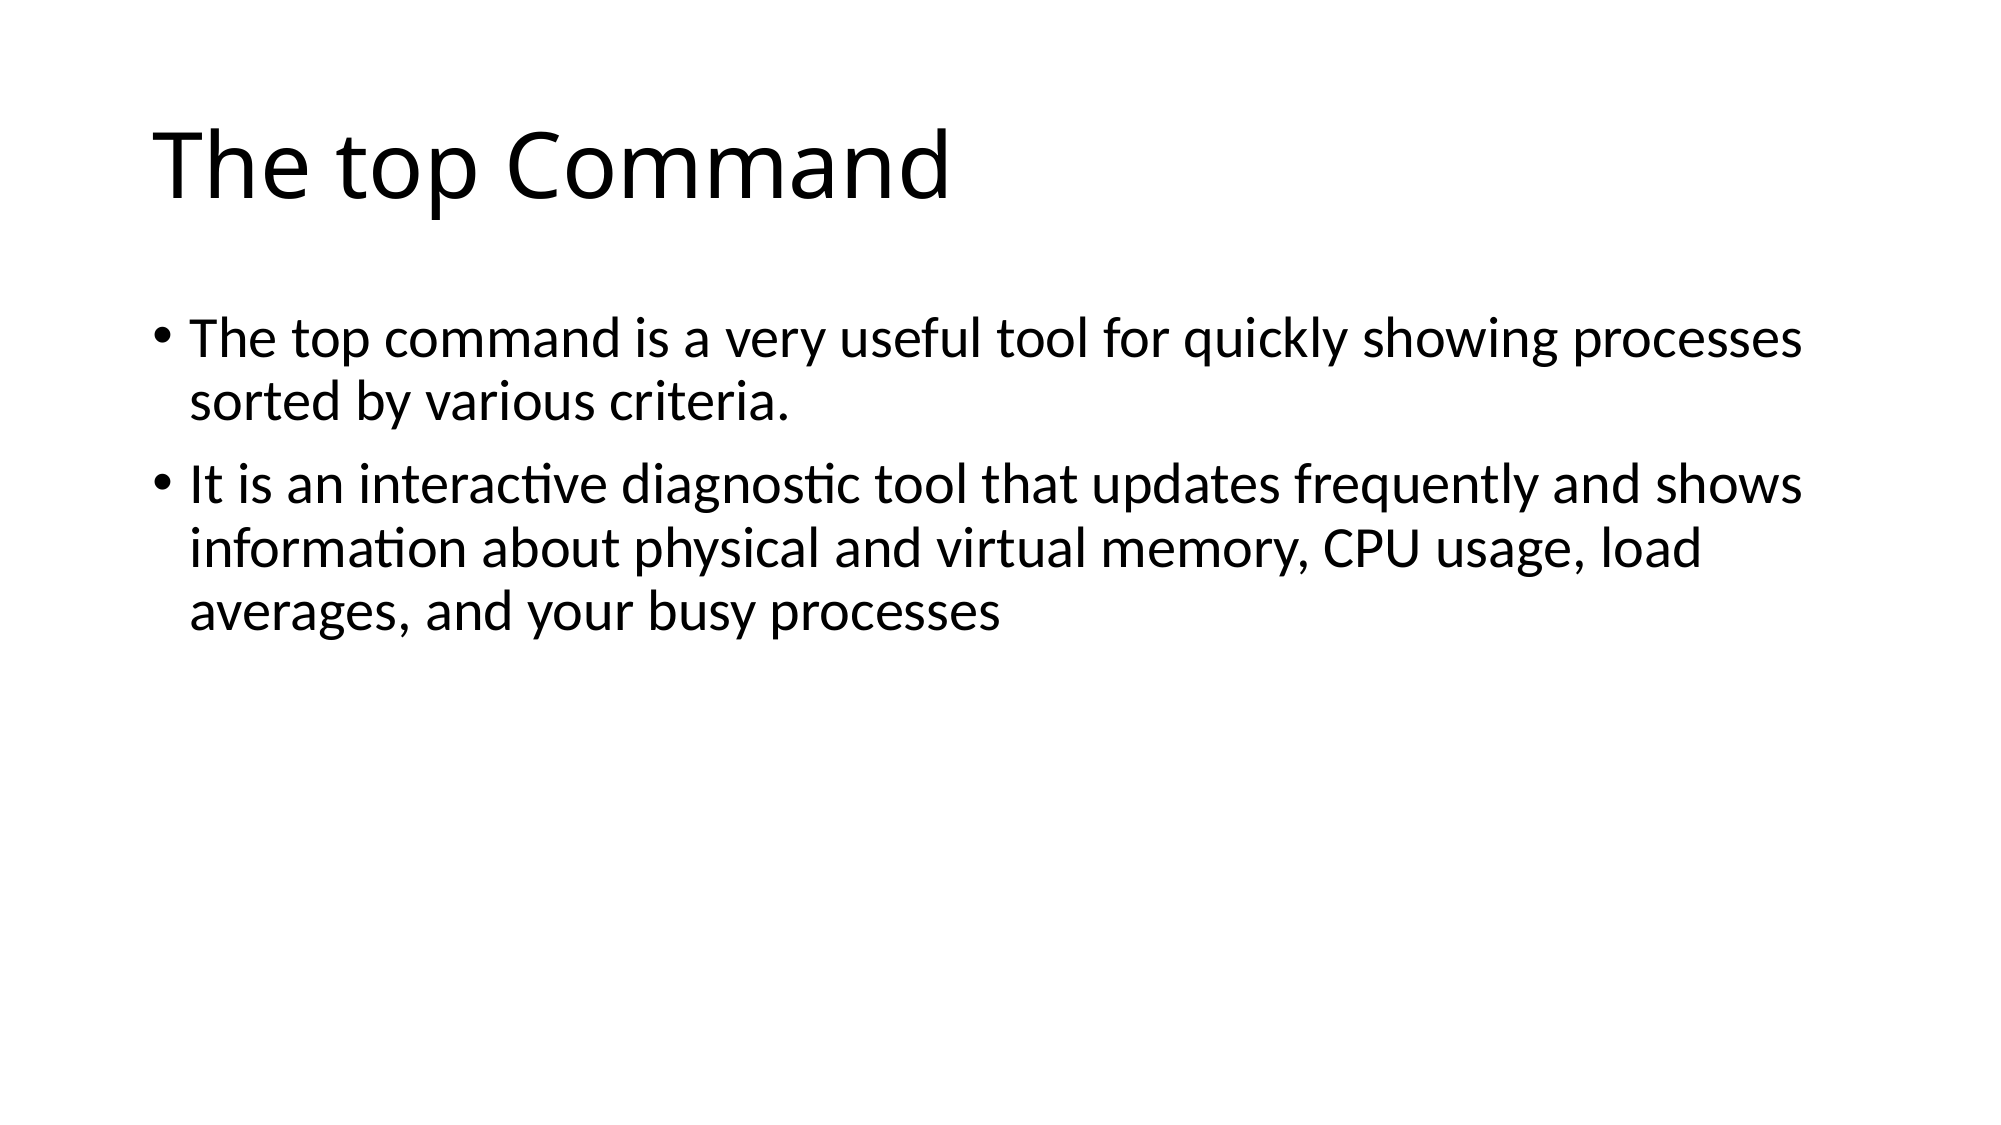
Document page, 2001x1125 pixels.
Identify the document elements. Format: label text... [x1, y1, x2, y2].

list The top command is a very useful tool for quickly showing processes sorted by various criteria. It is an interactive diagnostic tool that updates frequently and shows information about physical and virtual memory, CPU usage, load averages, and your busy processes [137, 299, 1863, 1014]
title The top Command [137, 59, 1863, 278]
